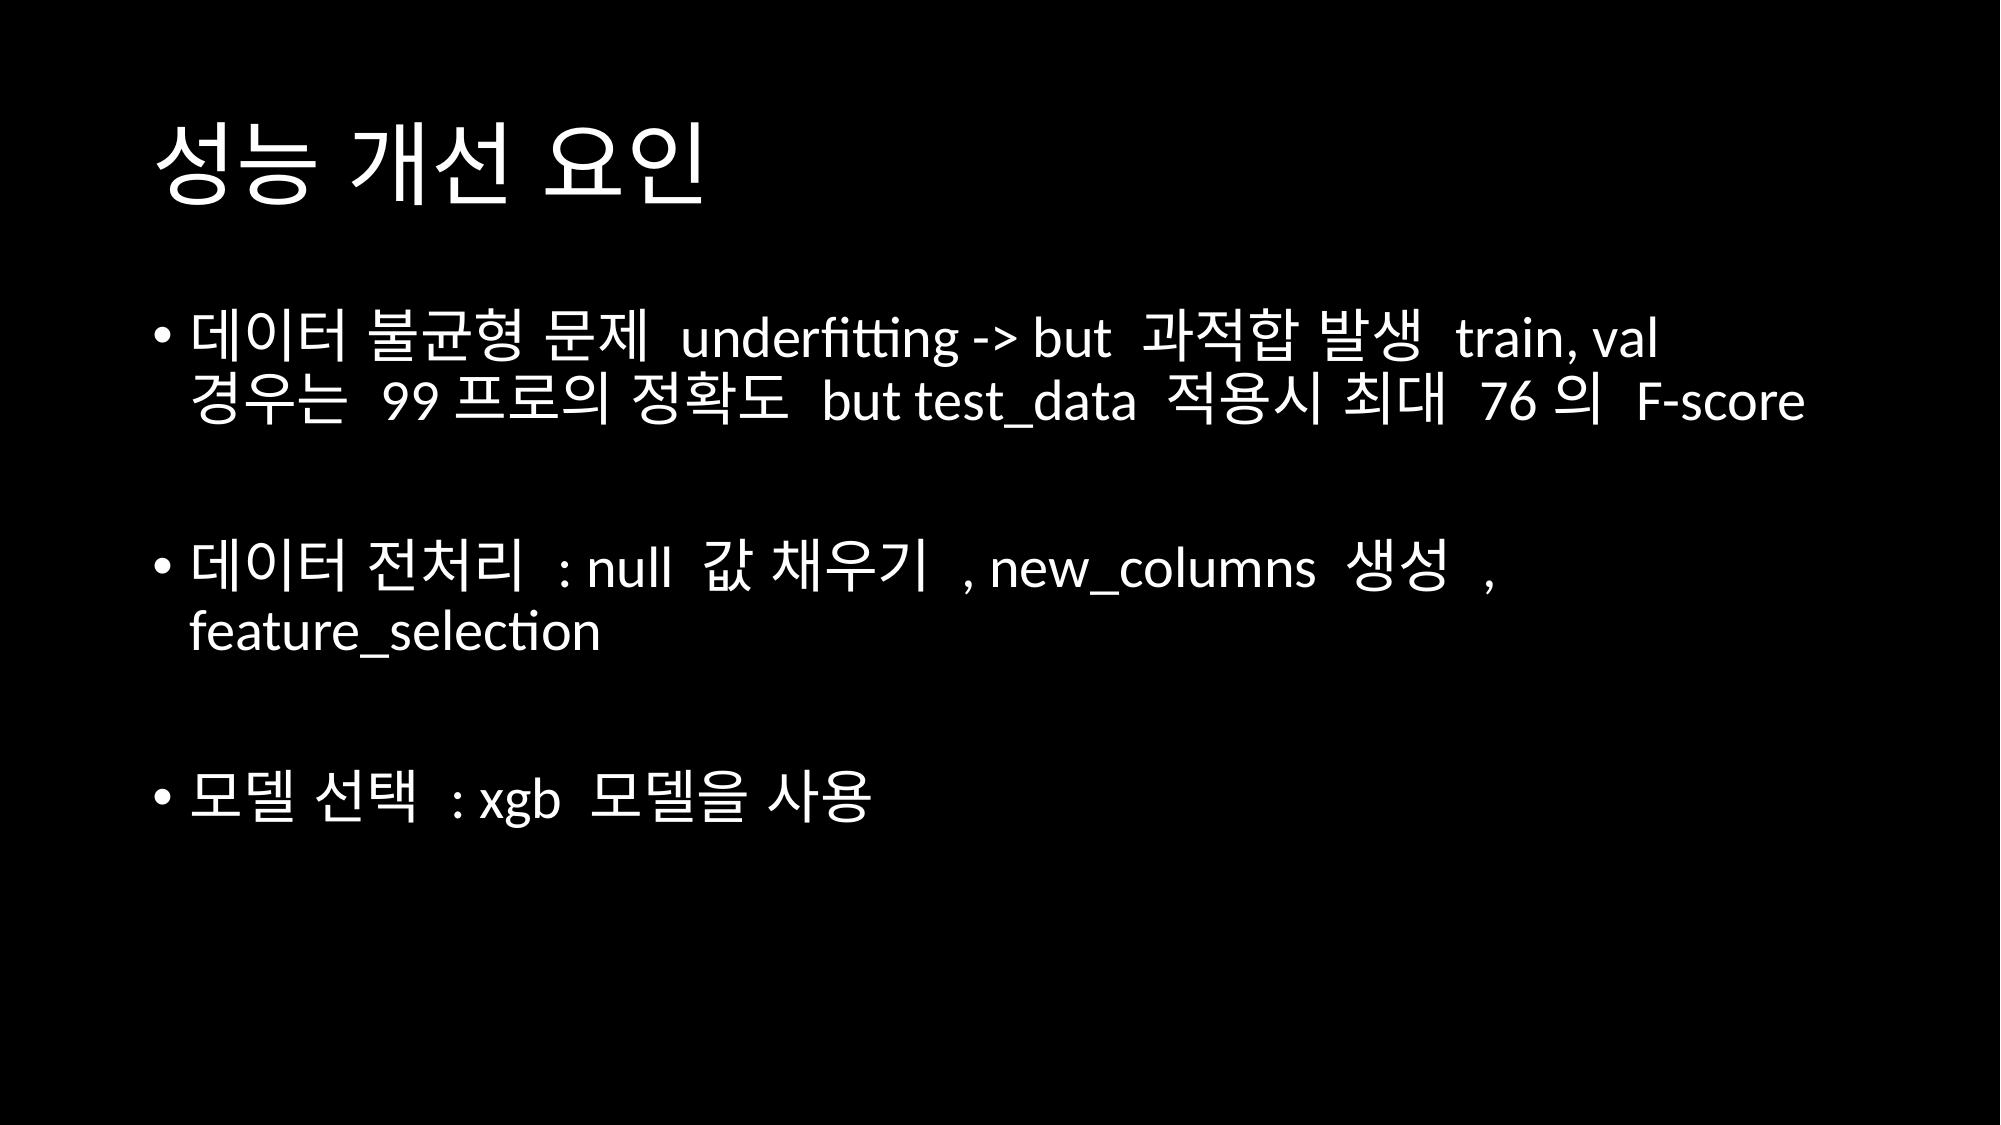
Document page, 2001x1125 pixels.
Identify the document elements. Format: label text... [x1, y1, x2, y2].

title 성능 개선 요인 [137, 59, 1863, 278]
list 데이터 불균형 문제 underfitting -> but 과적합 발생 train, val 경우는 99프로의 정확도 but test_data 적용시 최대 76의 F-score 데이터 전처리 : null 값 채우기 , new_columns 생성 , feature_selection 모델 선택 : xgb 모델을 사용 [137, 299, 1863, 1014]
